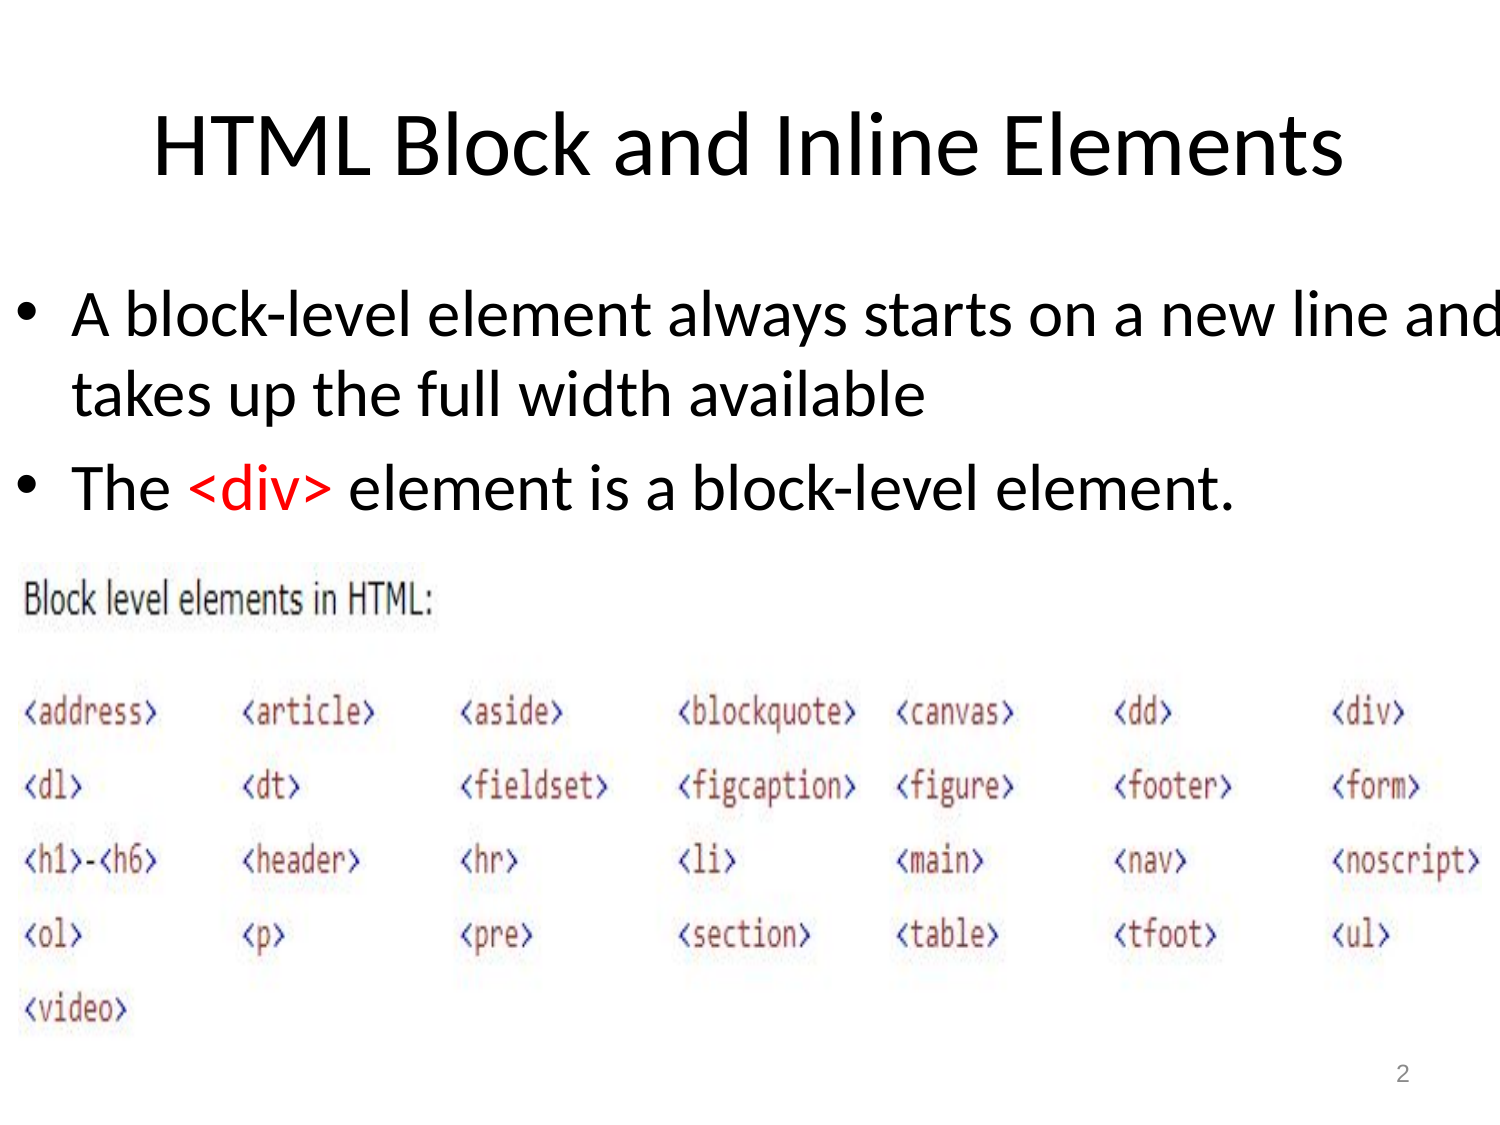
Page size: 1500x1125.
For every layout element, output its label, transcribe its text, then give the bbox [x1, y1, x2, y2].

list A block-level element always starts on a new line and takes up the full width available The <div> element is a block-level element. [0, 262, 1500, 1125]
title HTML Block and Inline Elements [75, 45, 1425, 233]
slide_number 2 [1074, 1052, 1425, 1103]
picture [18, 562, 1482, 1043]
